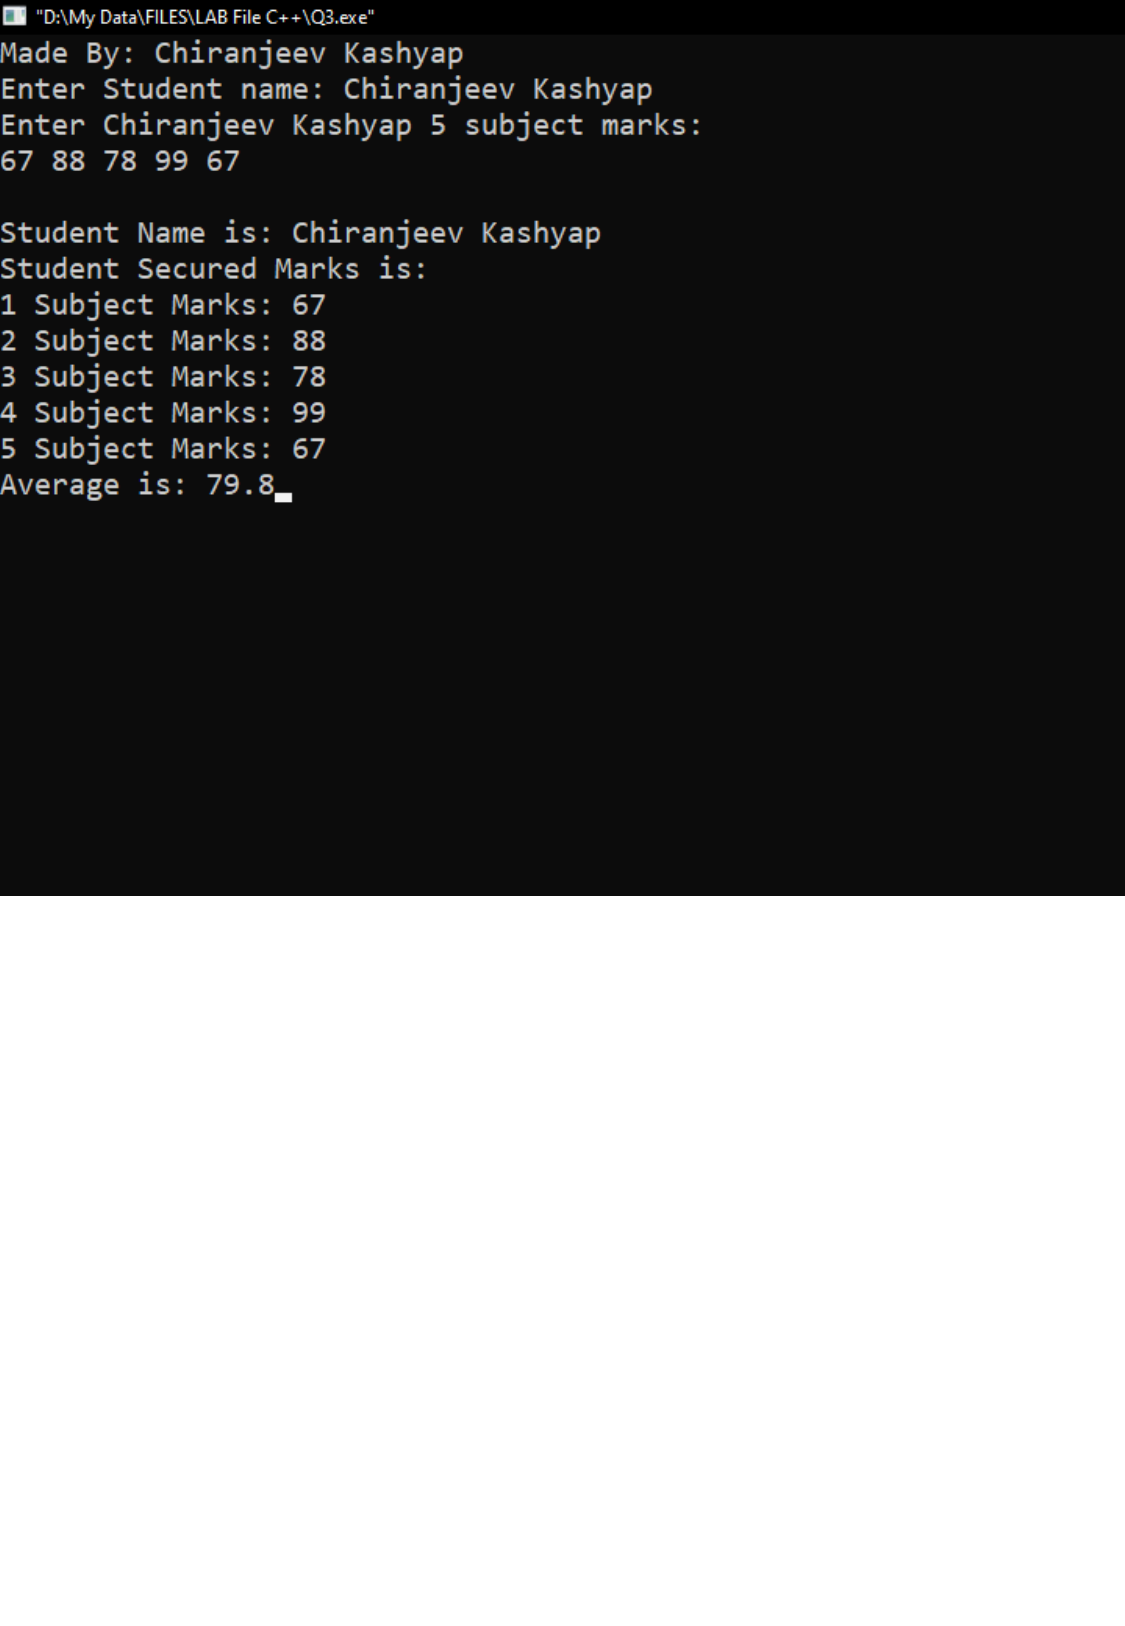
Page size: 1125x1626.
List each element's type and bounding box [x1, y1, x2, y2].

picture [0, 0, 1125, 896]
